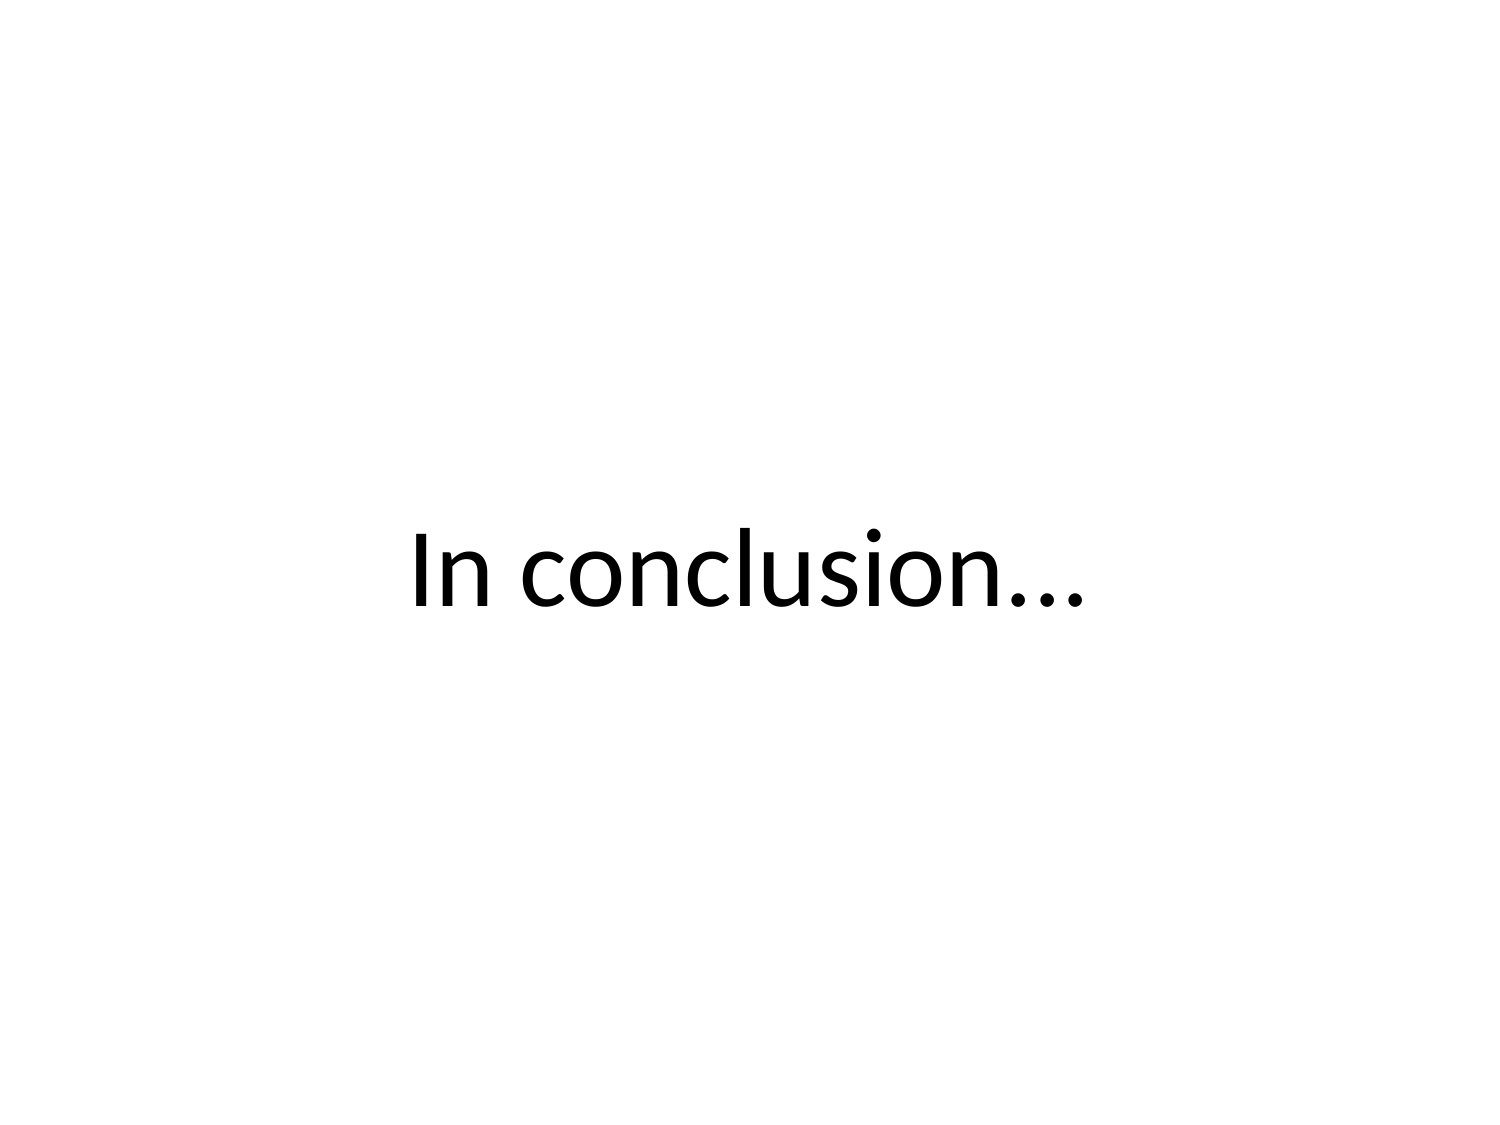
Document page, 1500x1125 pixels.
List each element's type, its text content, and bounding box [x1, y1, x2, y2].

list In conclusion... [30, 43, 1468, 1080]
